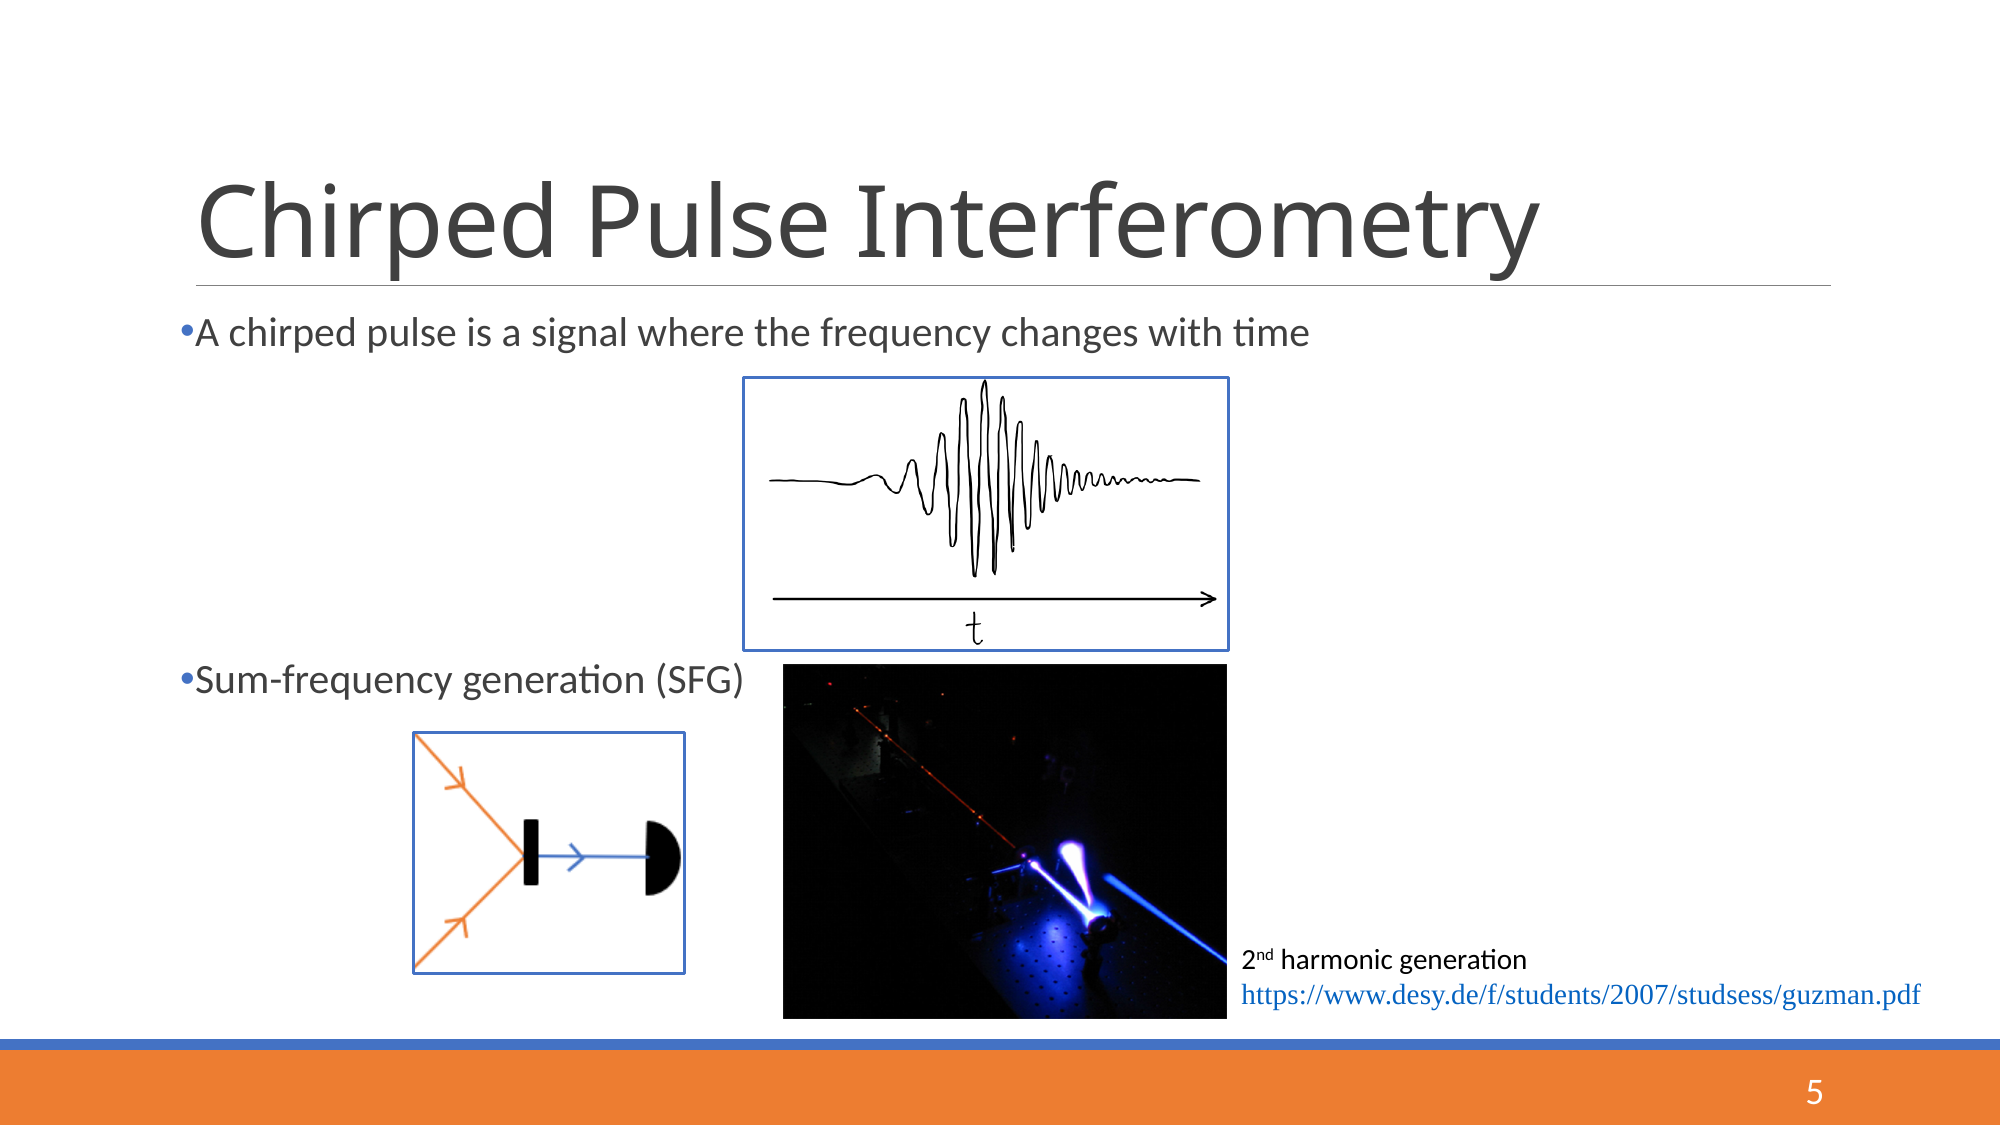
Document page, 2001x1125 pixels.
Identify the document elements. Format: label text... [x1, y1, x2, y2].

text_box Sum-frequency generation (SFG) [179, 650, 1830, 876]
slide_number 5 [1624, 1059, 1840, 1120]
picture [414, 733, 684, 973]
picture [744, 378, 1228, 650]
text_box 2nd harmonic generation https://www.desy.de/f/students/2007/studsess/guzman.pdf [1226, 933, 2000, 1088]
title Chirped Pulse Interferometry [180, 47, 1830, 285]
picture [782, 664, 1228, 1020]
list A chirped pulse is a signal where the frequency changes with time [180, 302, 1830, 529]
